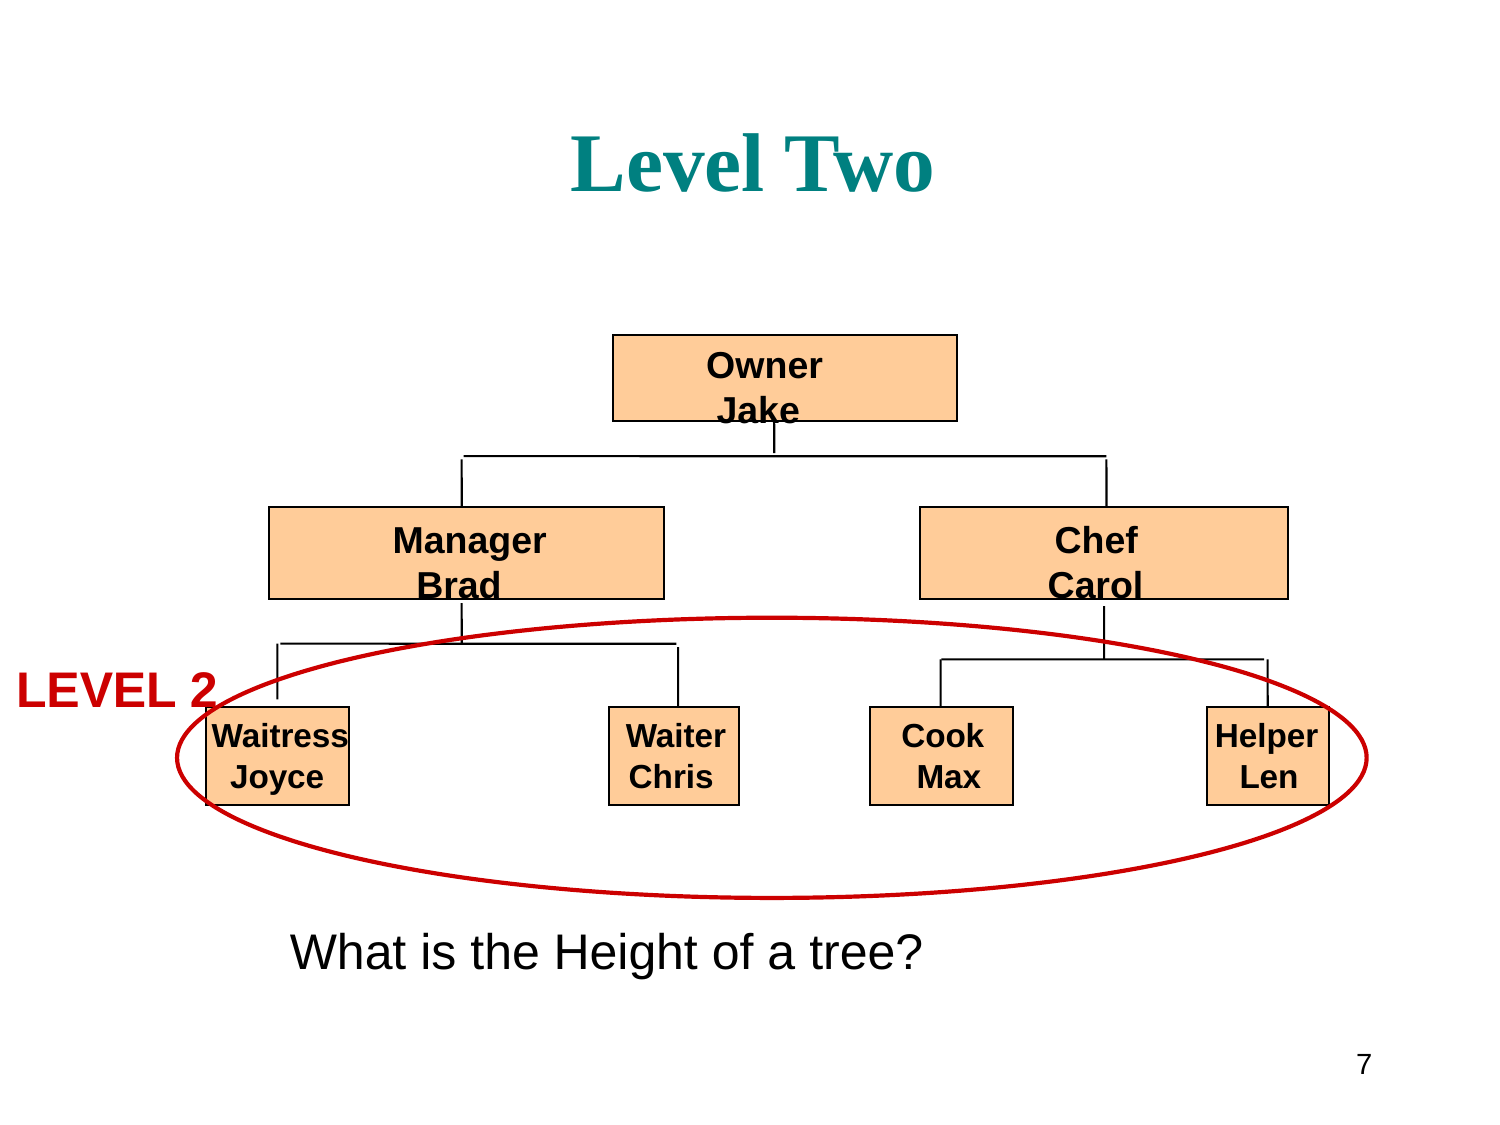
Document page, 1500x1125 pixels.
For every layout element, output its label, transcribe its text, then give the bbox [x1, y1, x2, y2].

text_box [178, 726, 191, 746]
text_box Owner Jake Manager Chef Brad Carol Waitress Waiter Cook Helper Joyce Chris Max Len [178, 333, 1350, 723]
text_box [277, 643, 679, 713]
text_box [177, 617, 1367, 898]
text_box LEVEL 2 [0, 649, 234, 726]
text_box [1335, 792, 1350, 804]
text_box What is the Height of a tree? [275, 912, 1225, 988]
slide_number 7 [1287, 1024, 1388, 1101]
text_box Level Two [109, 46, 1397, 216]
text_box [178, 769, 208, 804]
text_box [940, 659, 1268, 713]
